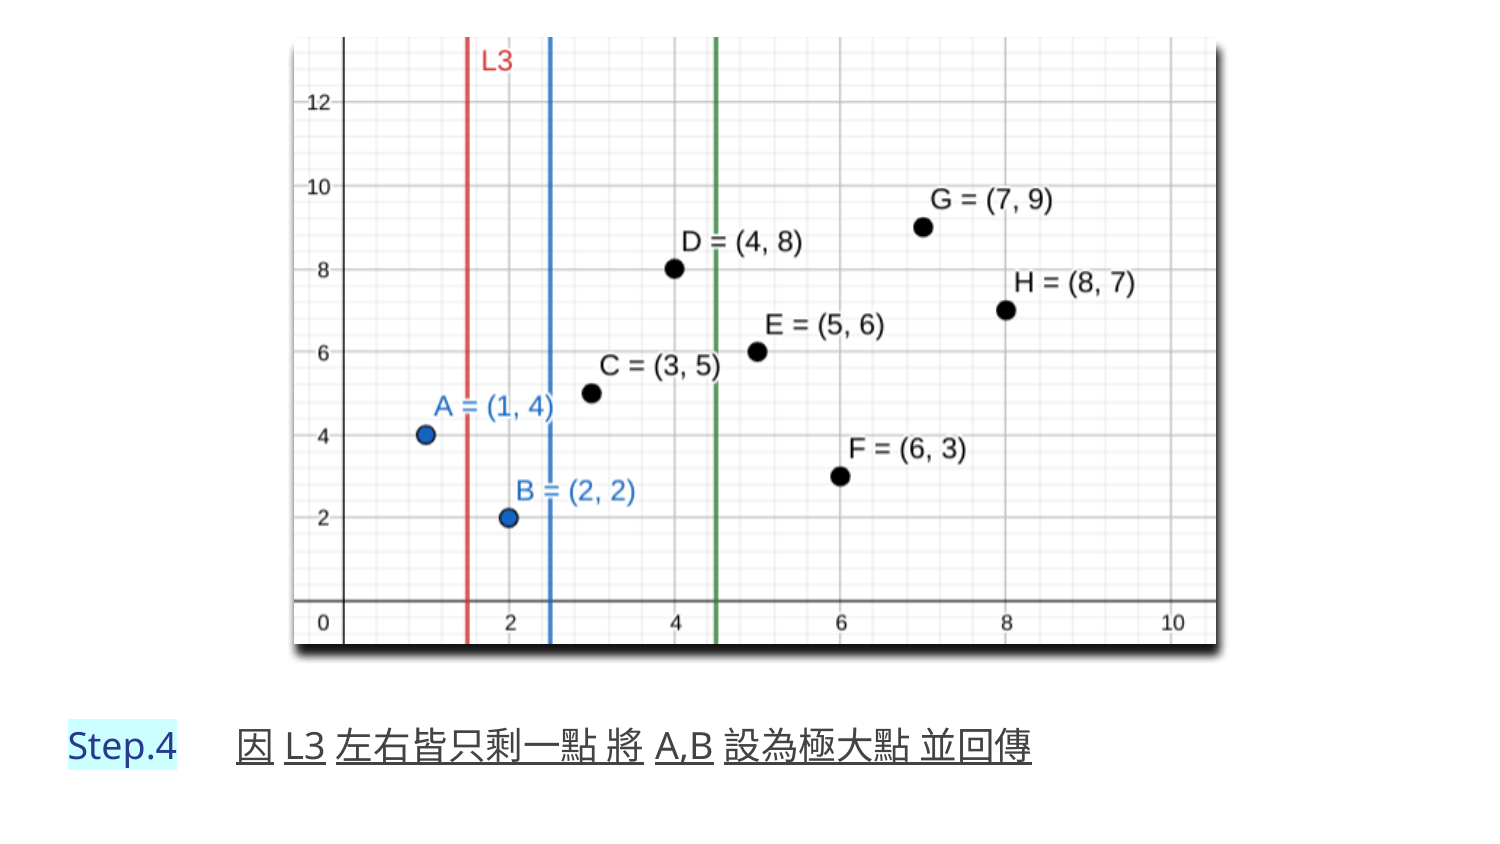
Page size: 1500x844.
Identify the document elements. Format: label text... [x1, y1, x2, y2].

picture [294, 37, 1216, 645]
list Step.4 因L3左右皆只剩一點 將A,B設為極大點 並回傳 [52, 694, 1167, 793]
